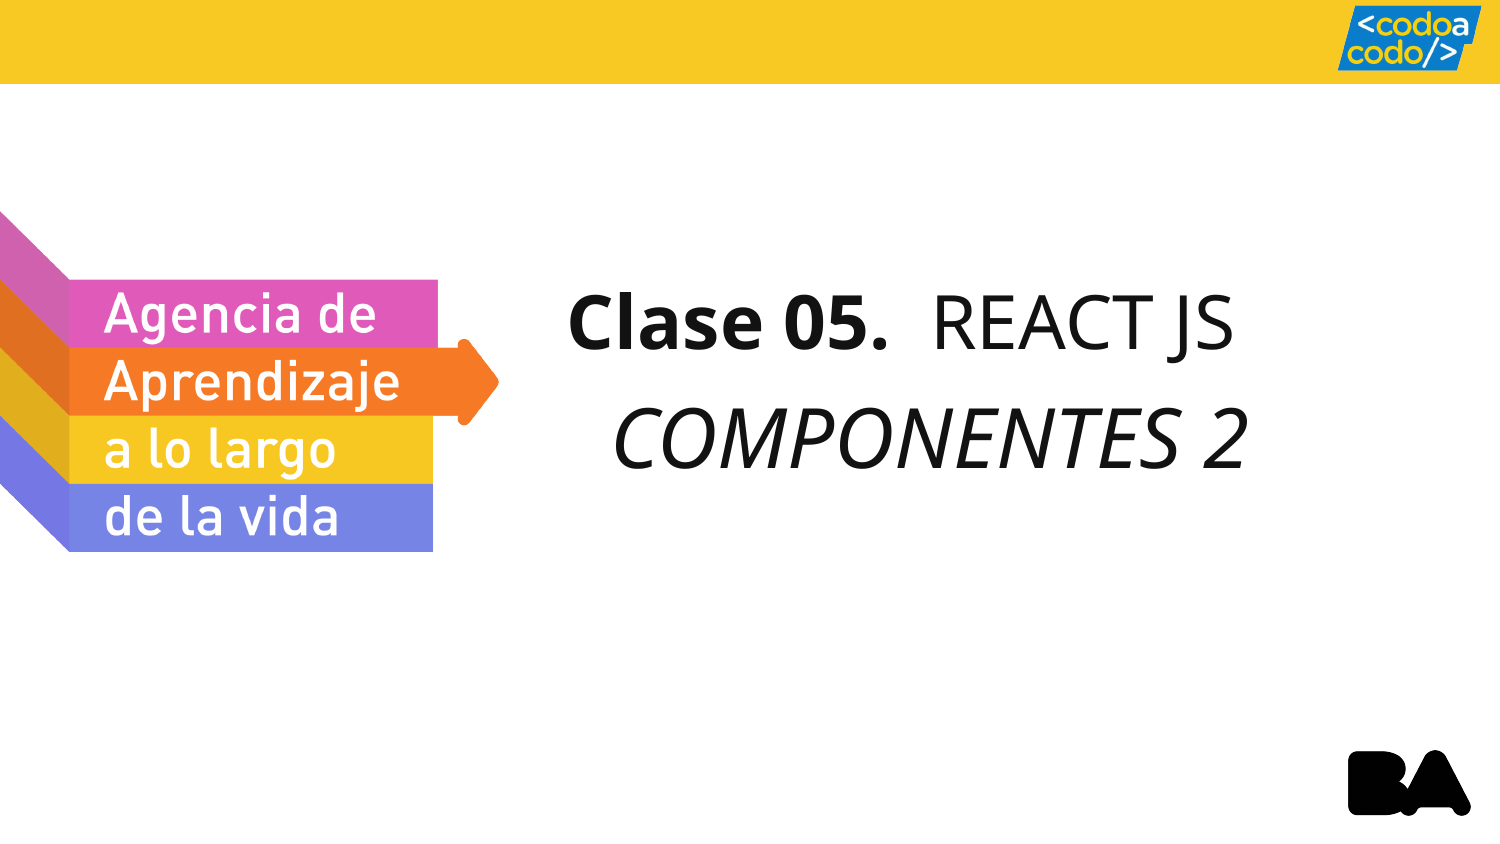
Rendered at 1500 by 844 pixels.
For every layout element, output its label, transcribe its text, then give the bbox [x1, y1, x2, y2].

picture [1337, 5, 1482, 71]
picture [1348, 750, 1471, 816]
text_box Clase 05. REACT JS [370, 257, 1335, 336]
text_box COMPONENTES 2 [524, 377, 1335, 493]
picture [0, 211, 499, 552]
